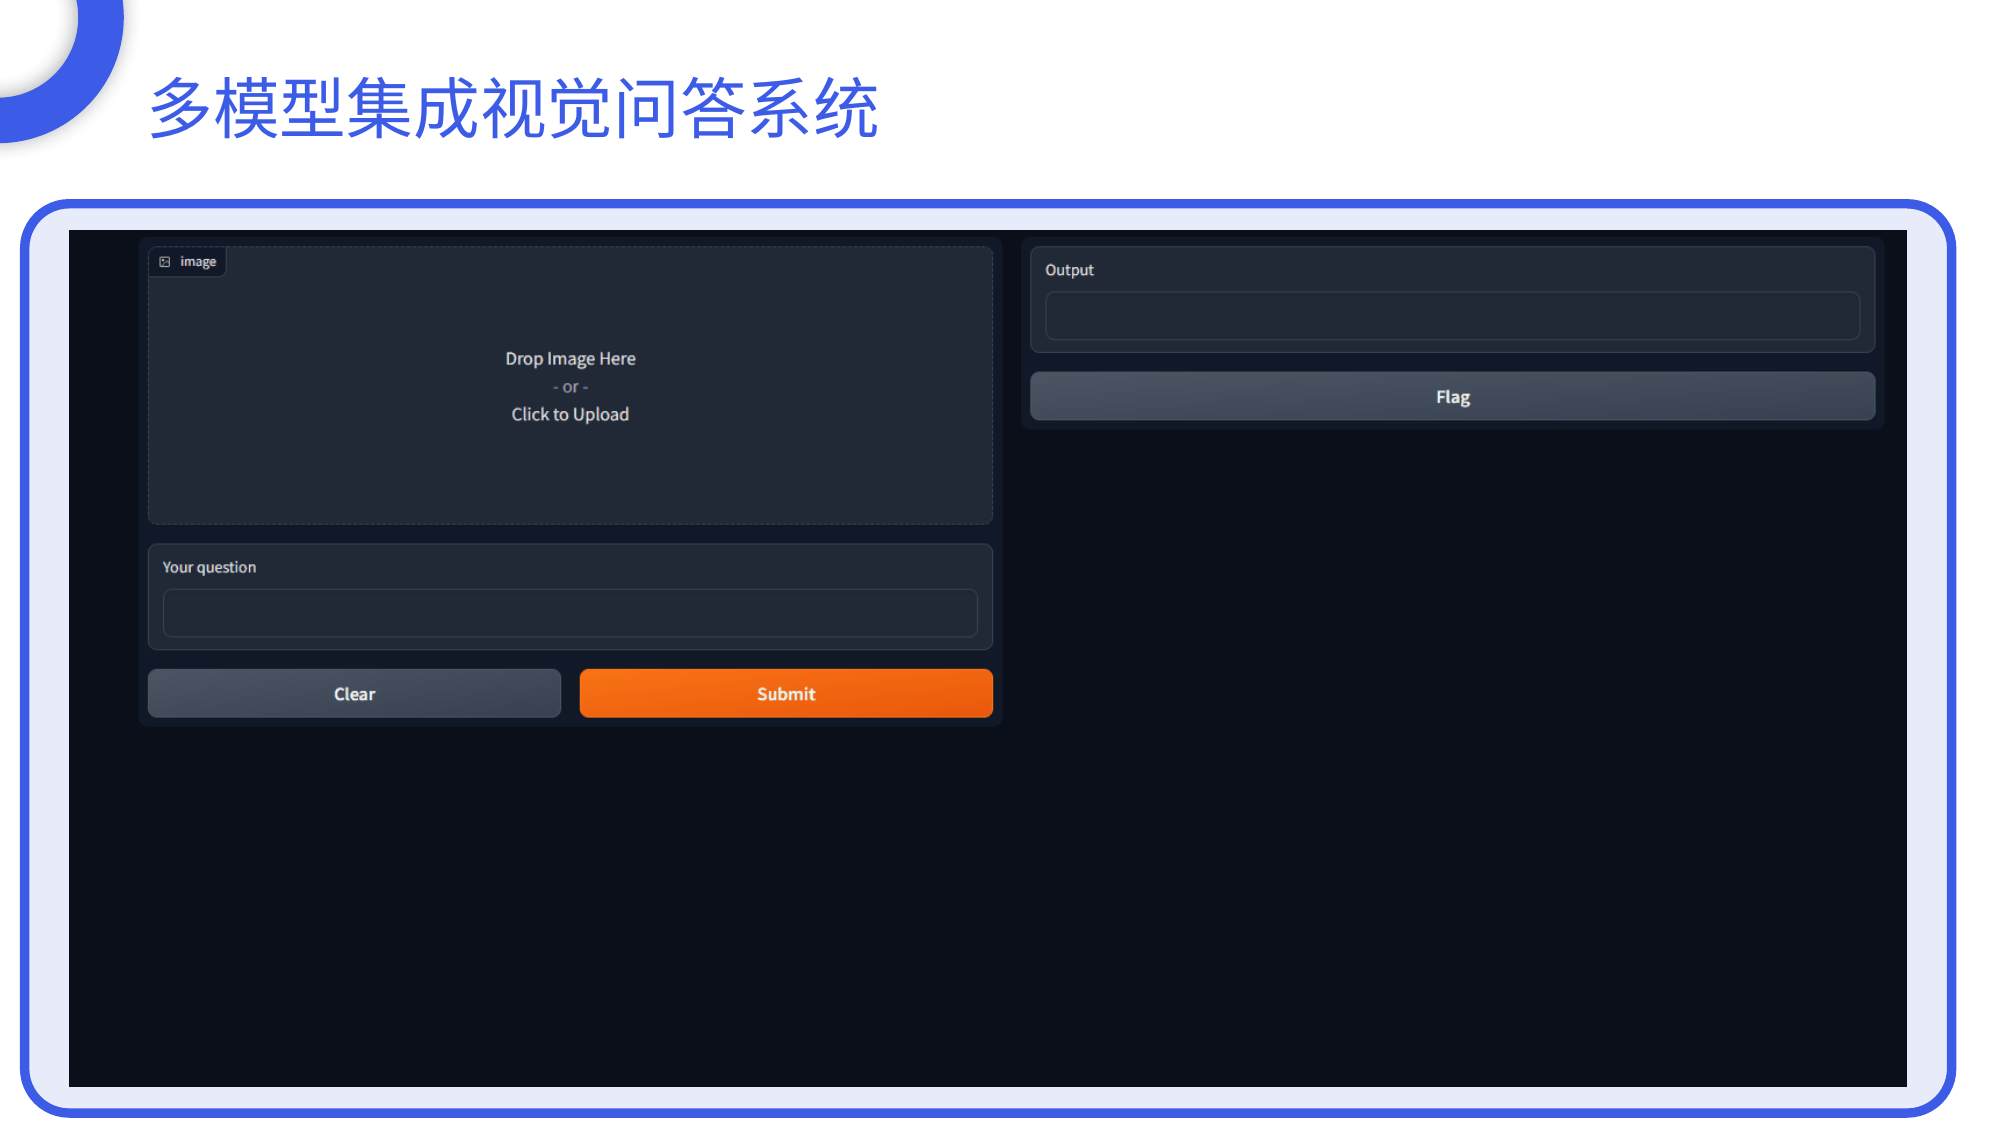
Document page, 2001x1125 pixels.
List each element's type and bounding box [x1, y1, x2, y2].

text_box [24, 203, 1952, 1114]
text_box [0, 0, 915, 156]
